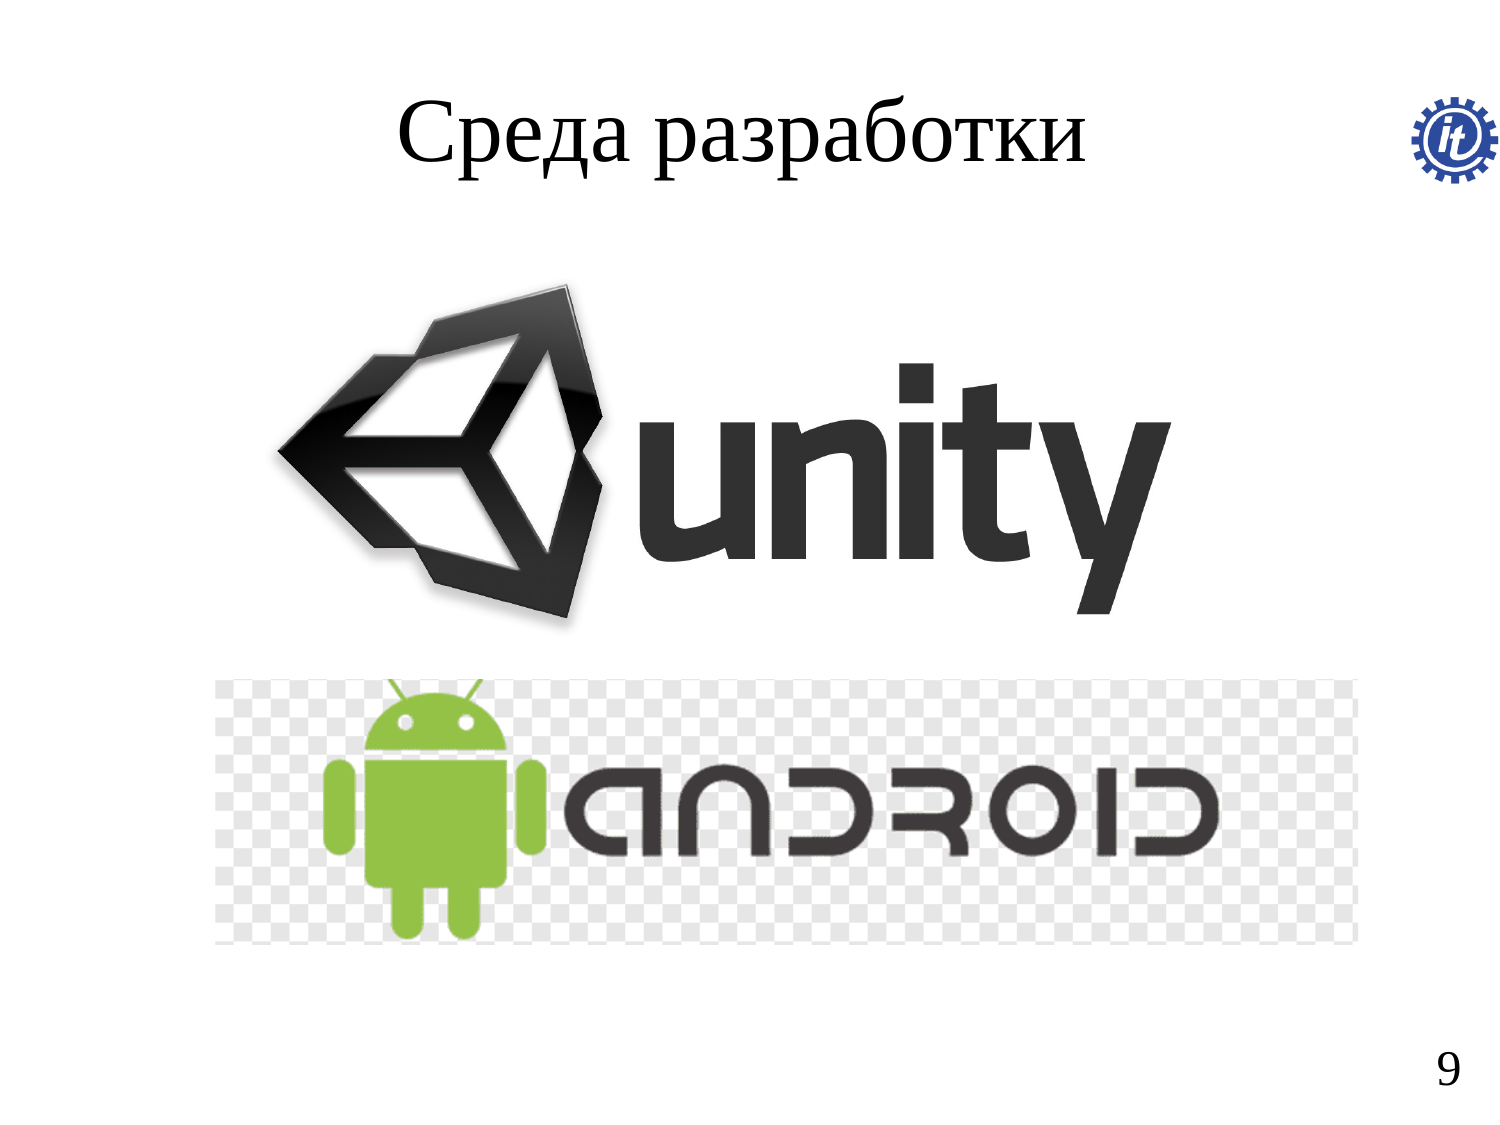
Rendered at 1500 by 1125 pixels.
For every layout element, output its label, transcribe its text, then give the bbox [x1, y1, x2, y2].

picture [206, 265, 1231, 650]
picture [215, 679, 1359, 945]
text_box 9 [1386, 1033, 1477, 1098]
picture [1395, 63, 1500, 231]
title Среда разработки [156, 88, 1329, 188]
